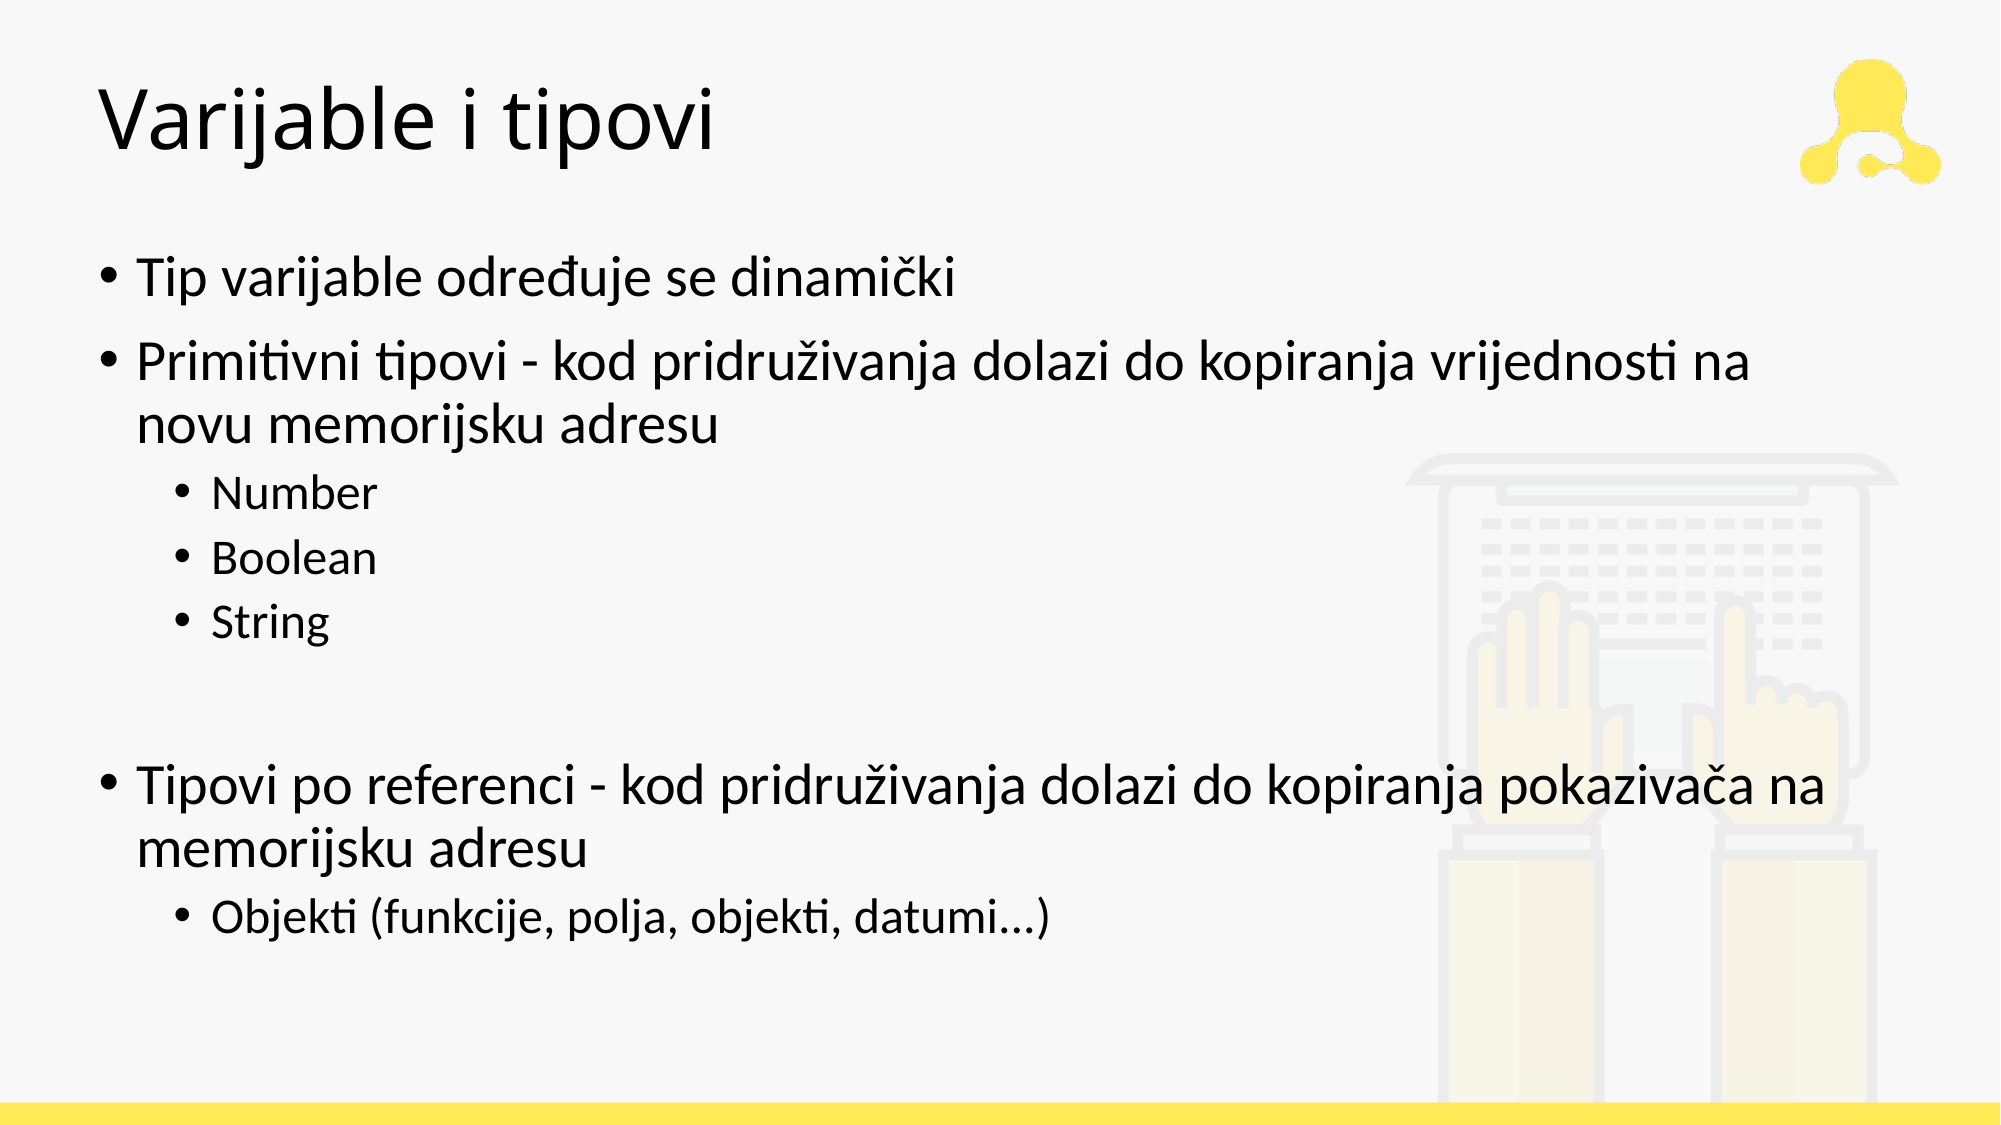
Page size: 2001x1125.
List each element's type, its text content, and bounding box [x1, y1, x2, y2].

picture [1405, 453, 1902, 1102]
title Varijable i tipovi [83, 59, 1863, 185]
picture [1863, 59, 1941, 185]
list Tip varijable određuje se dinamički Primitivni tipovi - kod pridruživanja dolazi do kopiranja vrijednosti na novu memorijsku adresu Number Boolean String Tipovi po referenci - kod pridruživanja dolazi do kopiranja pokazivača na memorijsku adresu Objekti (funkcije, polja, objekti, datumi...) [83, 239, 1863, 1014]
